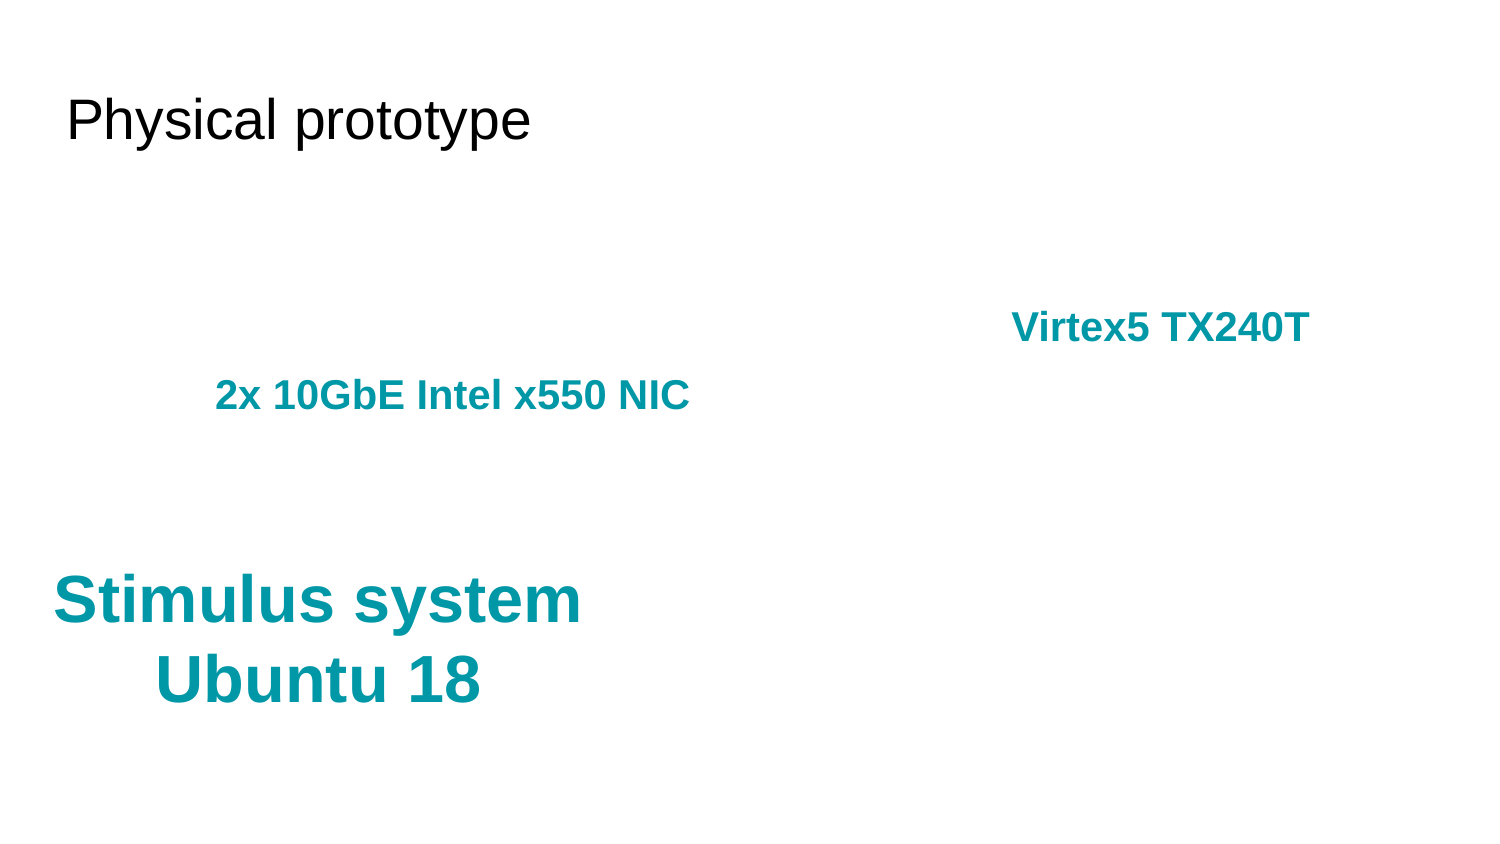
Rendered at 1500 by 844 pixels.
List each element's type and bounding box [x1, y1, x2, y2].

picture [0, 62, 1500, 782]
